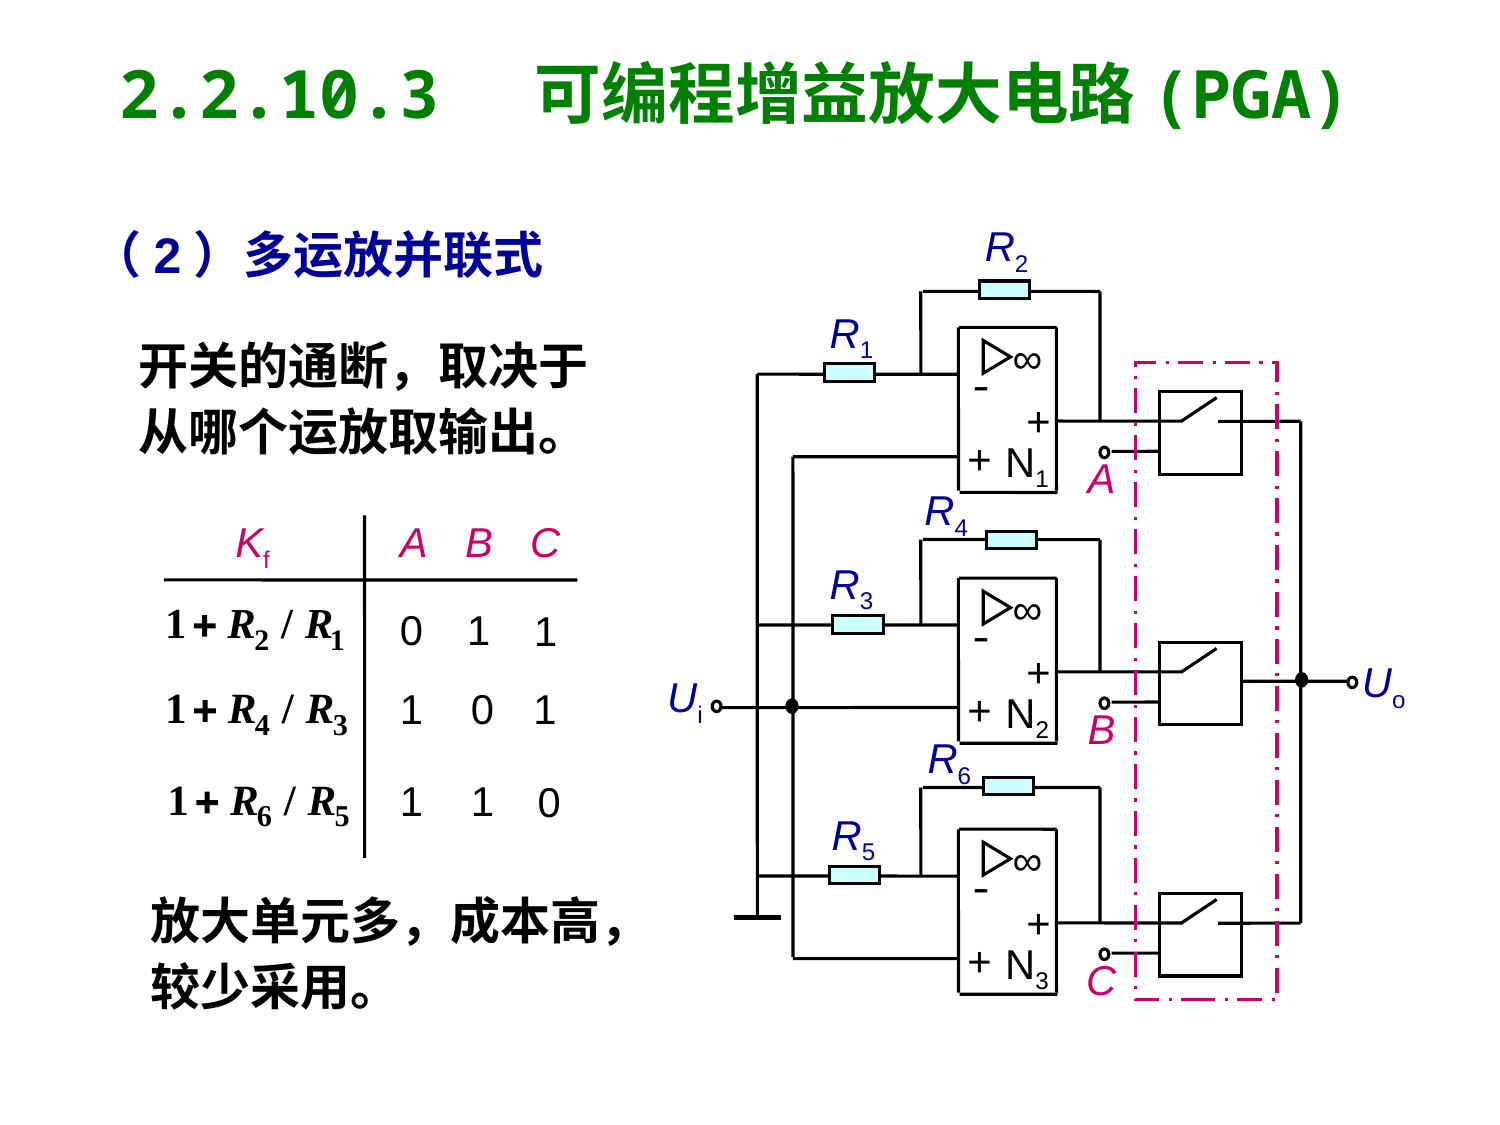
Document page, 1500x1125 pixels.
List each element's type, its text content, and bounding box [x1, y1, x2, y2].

text_box （2）多运放并联式 [76, 203, 760, 291]
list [165, 774, 356, 835]
text_box 放大单元多，成本高，较少采用。 [135, 876, 620, 1023]
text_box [666, 219, 1421, 1025]
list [163, 682, 354, 743]
text_box 开关的通断，取决于从哪个运放取输出。 [123, 321, 644, 468]
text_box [163, 515, 661, 859]
text_box 2.2.10.3 可编程增益放大电路(PGA) [104, 28, 1463, 147]
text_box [163, 597, 349, 656]
